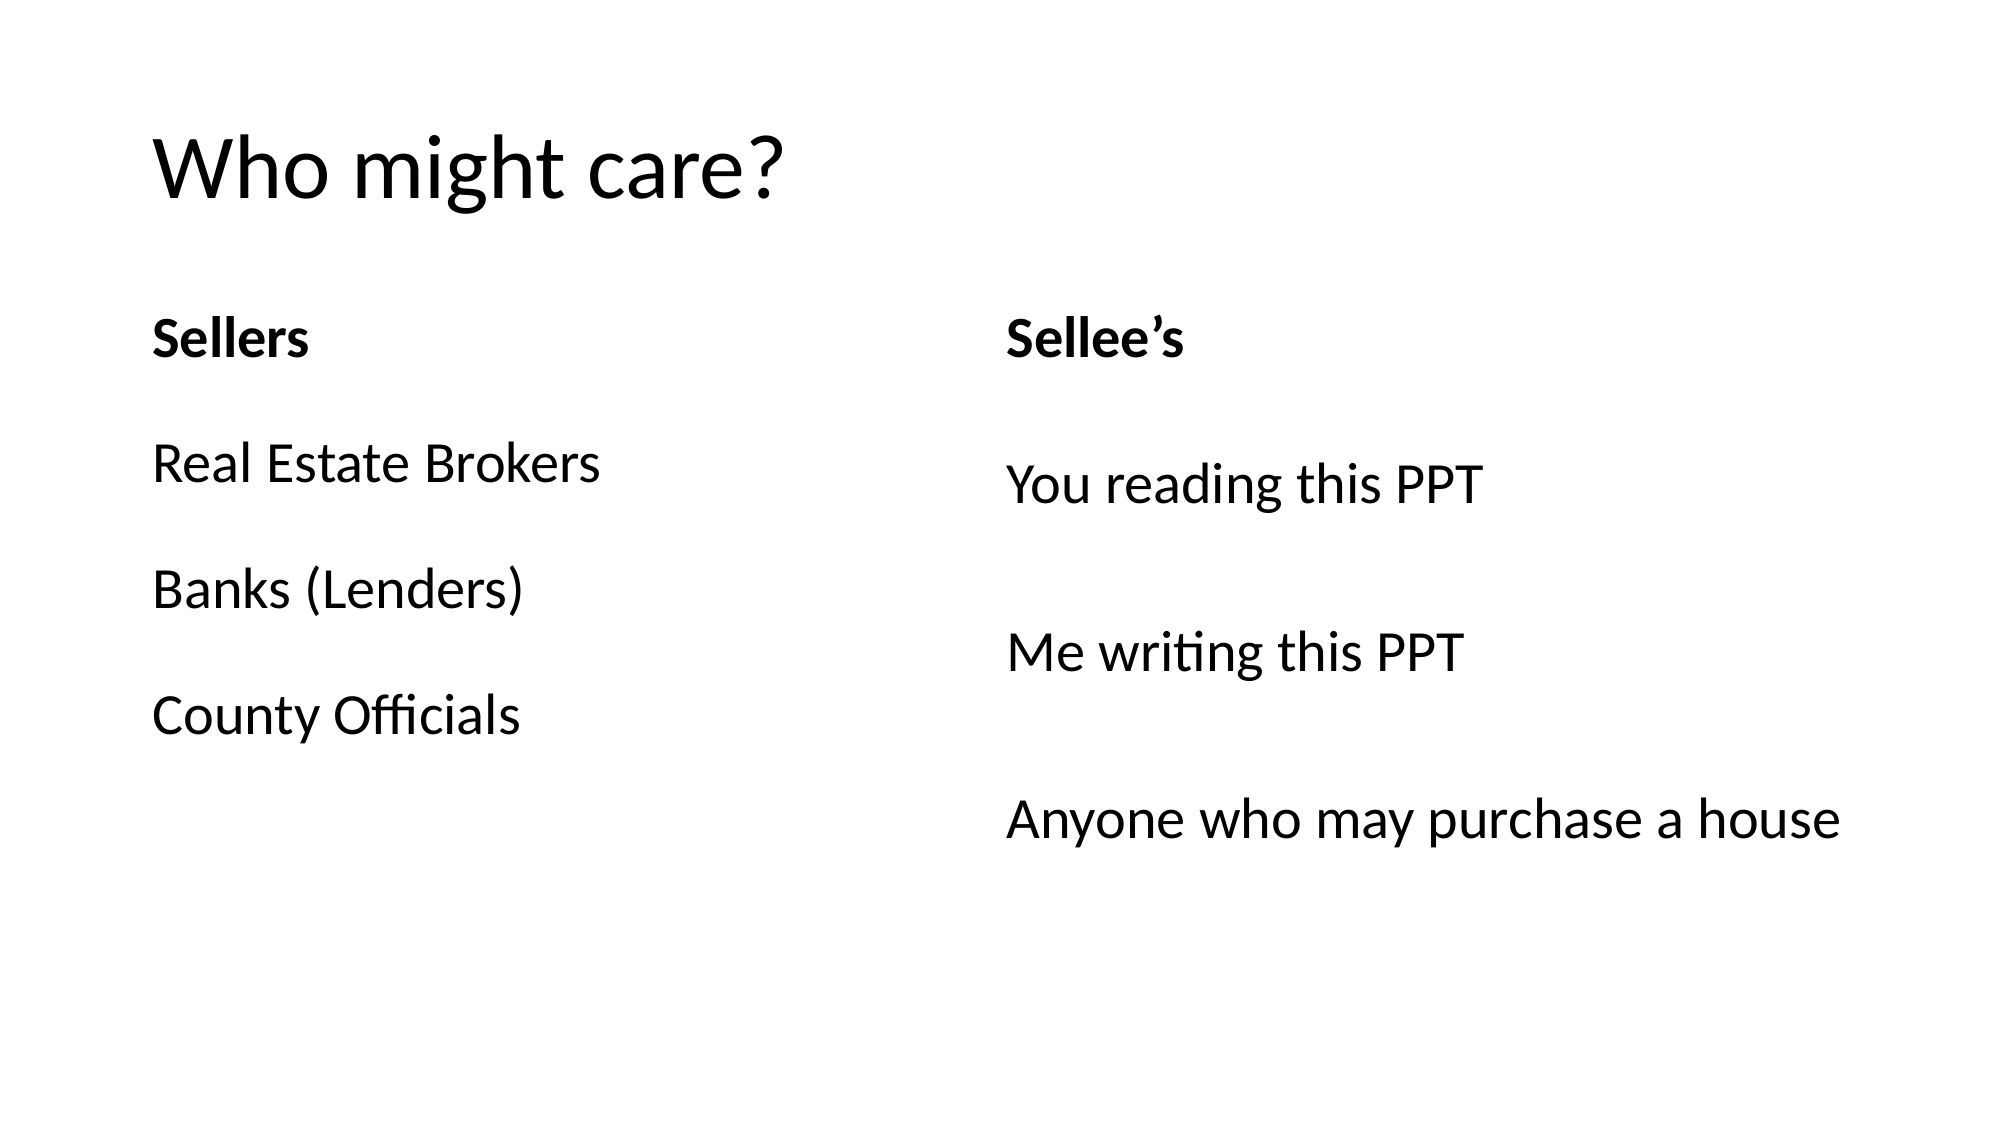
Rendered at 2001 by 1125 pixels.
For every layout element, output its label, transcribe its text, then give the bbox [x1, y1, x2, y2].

list Sellers Real Estate Brokers Banks (Lenders) County Officials [137, 299, 920, 1014]
title Who might care? [137, 59, 1863, 278]
text_box Sellee’s You reading this PPT Me writing this PPT Anyone who may purchase a house [991, 299, 1893, 1014]
